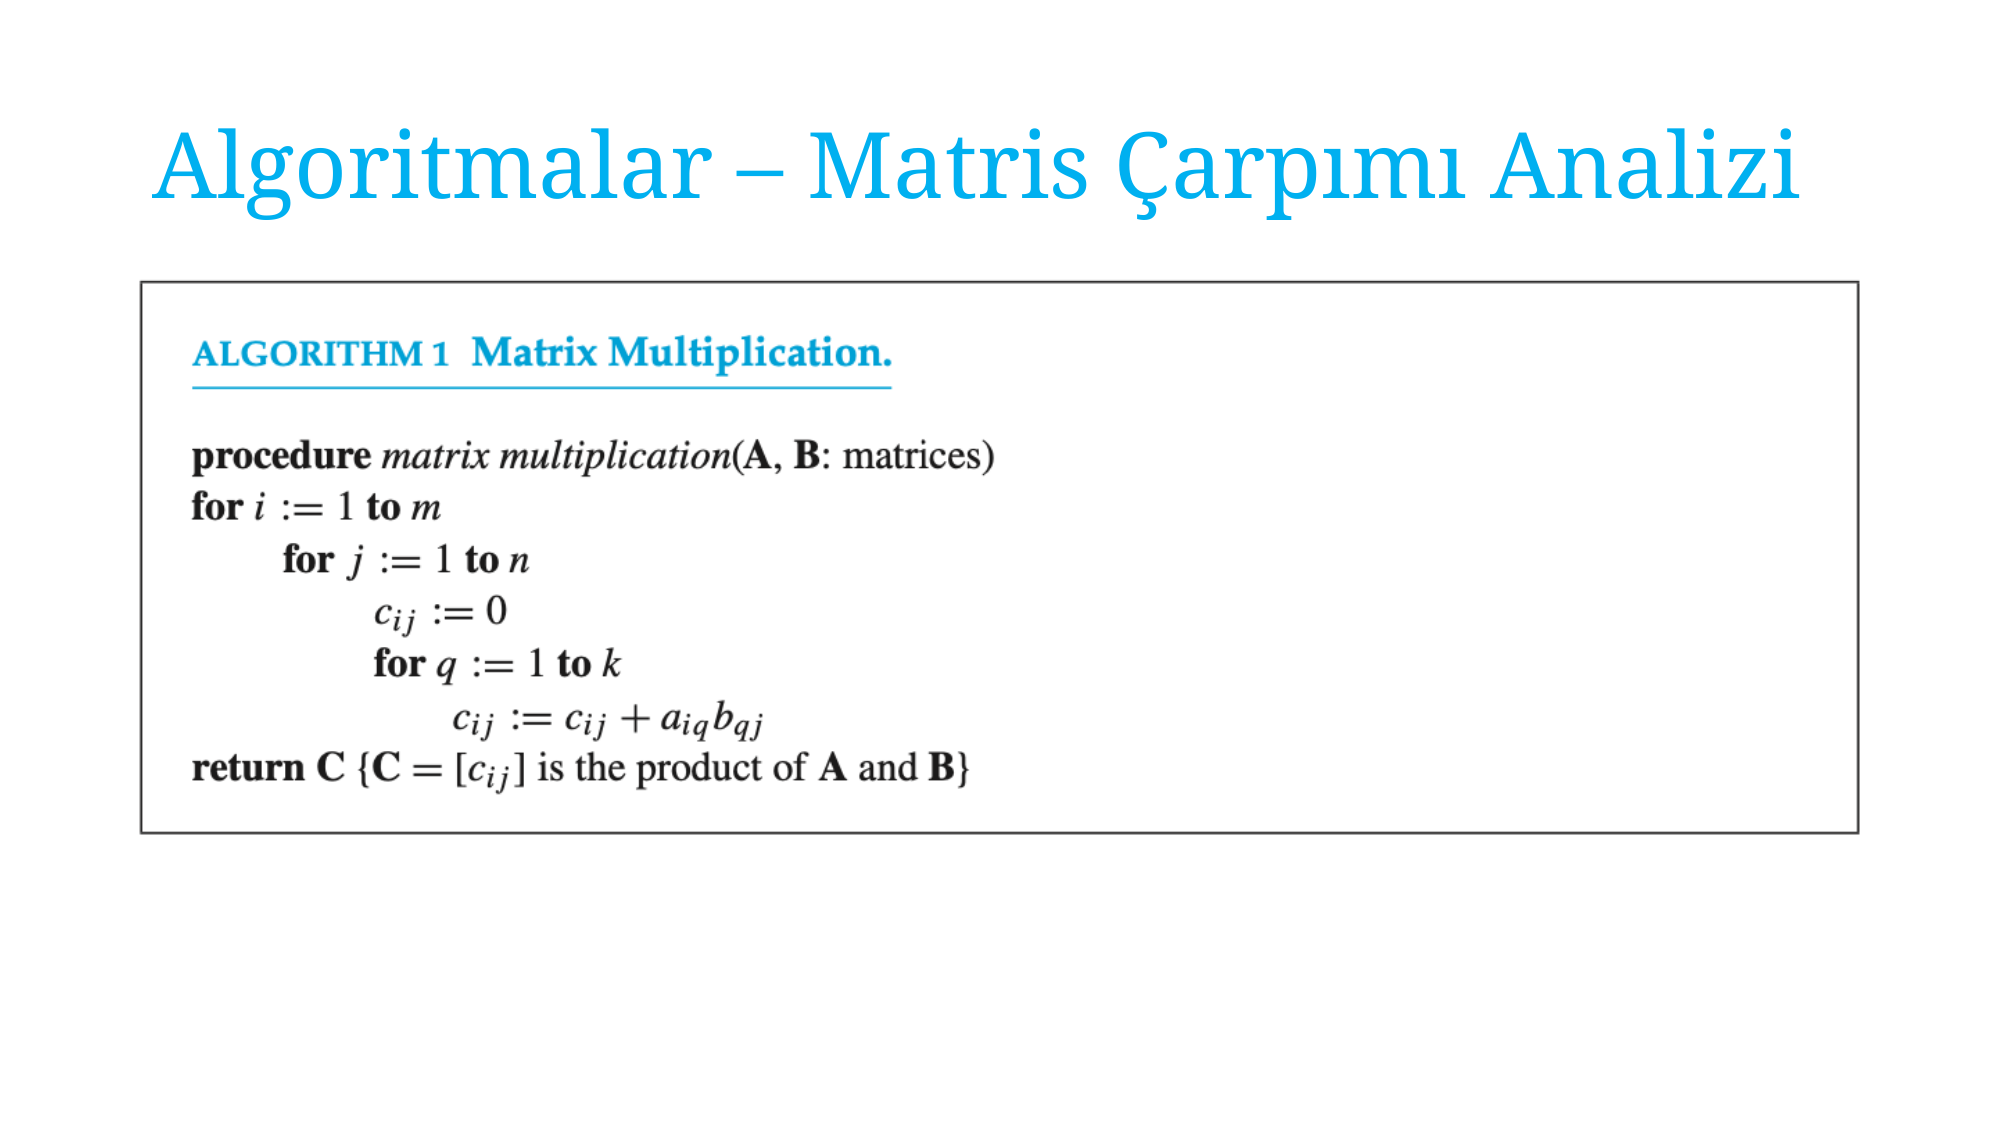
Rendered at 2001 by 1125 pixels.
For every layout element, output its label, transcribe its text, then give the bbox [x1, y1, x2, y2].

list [137, 277, 1868, 843]
title Algoritmalar – Matris Çarpımı Analizi [137, 59, 1863, 277]
